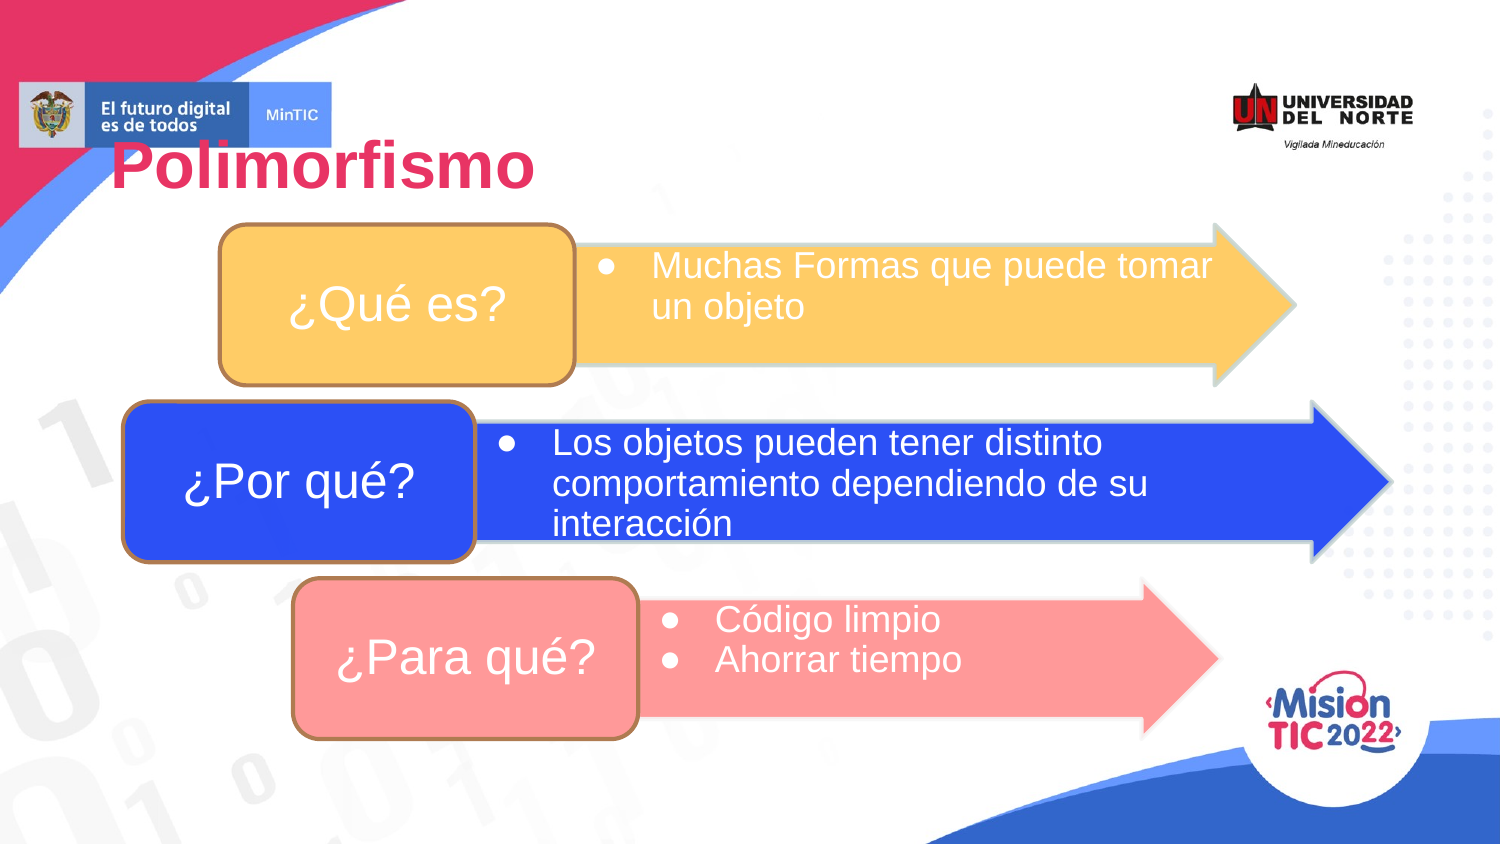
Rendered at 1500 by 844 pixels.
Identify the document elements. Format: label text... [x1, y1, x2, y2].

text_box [122, 224, 1393, 740]
picture [0, 0, 1500, 844]
text_box Polimorfismo [99, 44, 1226, 208]
